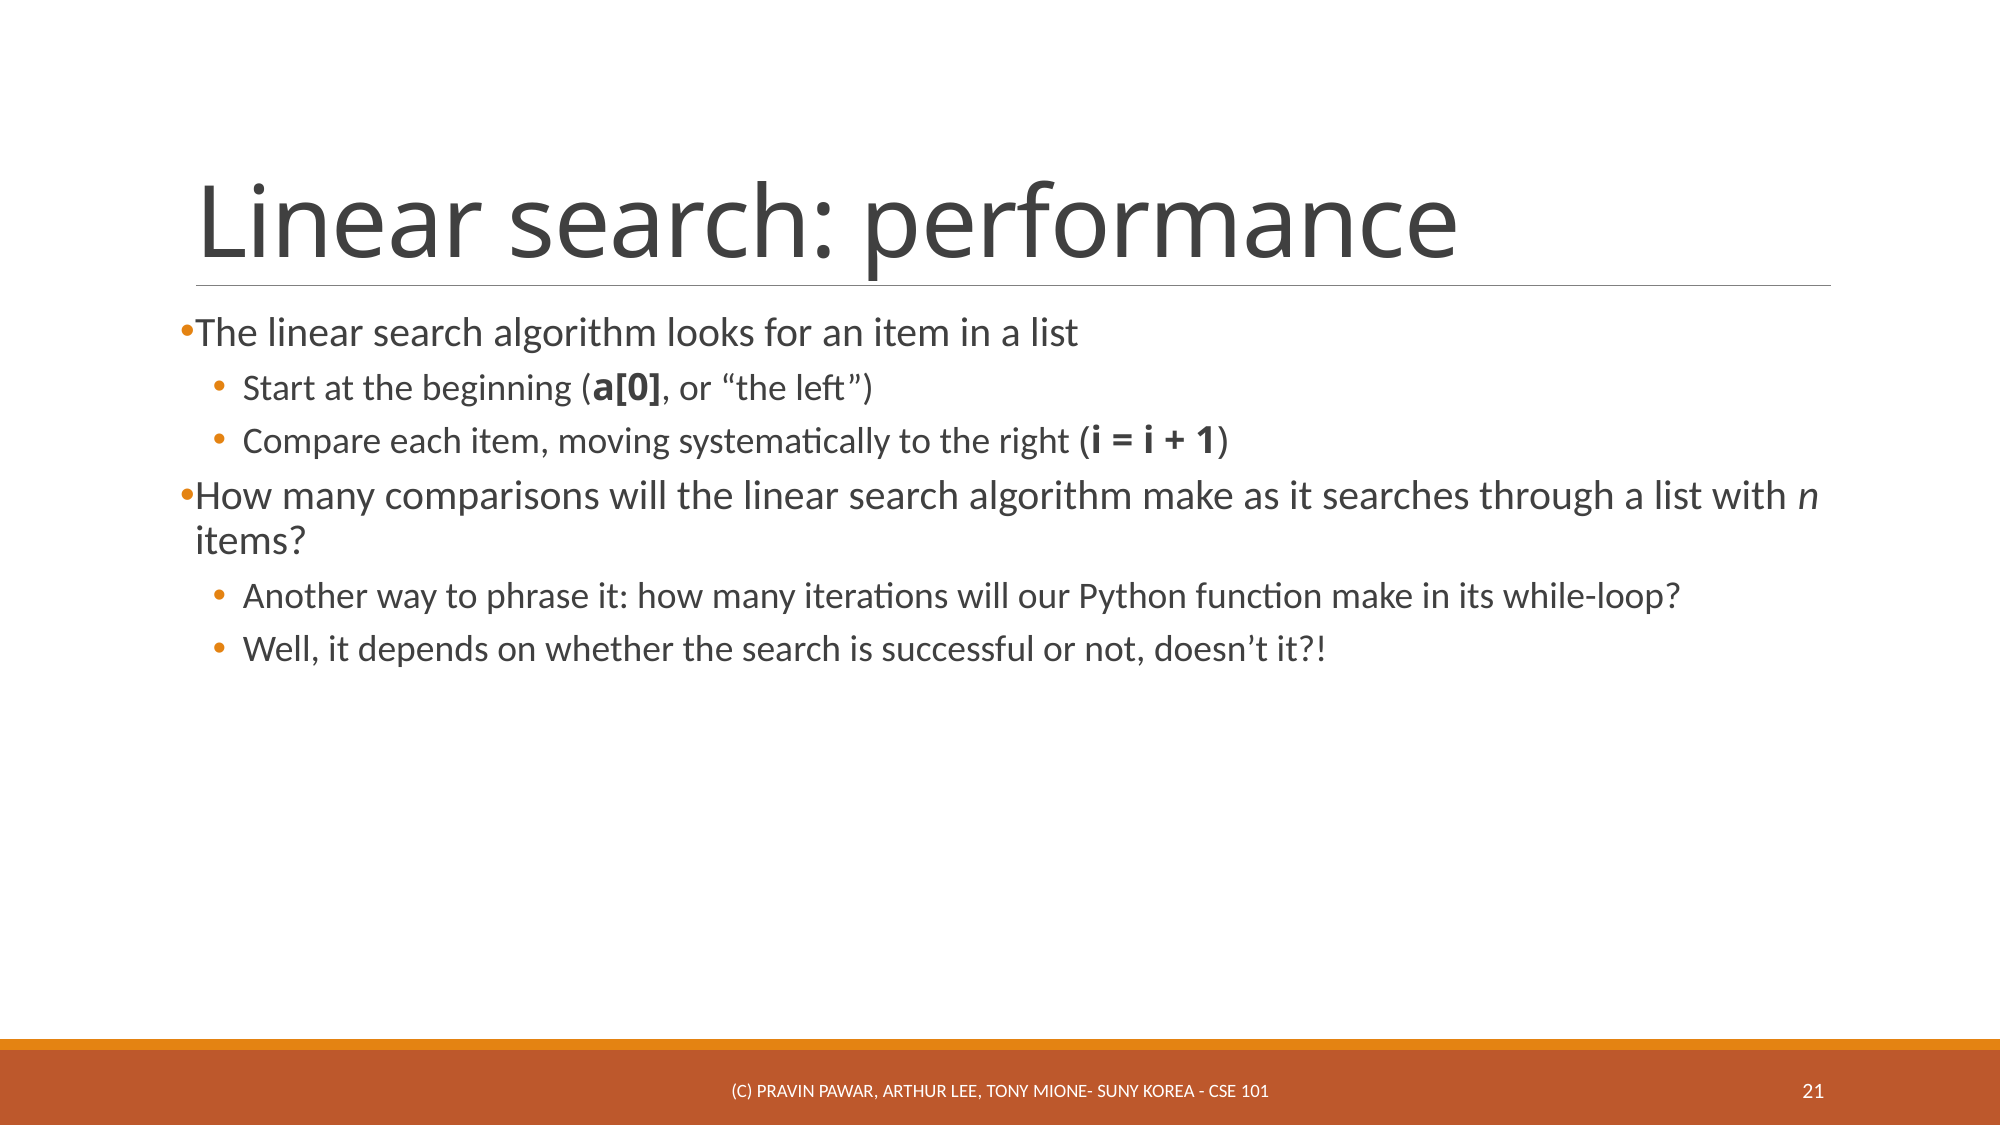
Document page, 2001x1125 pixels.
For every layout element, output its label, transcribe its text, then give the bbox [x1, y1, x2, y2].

footer (c) Pravin Pawar, Arthur Lee, Tony Mione- SUNY Korea - CSE 101 [604, 1059, 1396, 1120]
title Linear search: performance [180, 47, 1830, 285]
list The linear search algorithm looks for an item in a list Start at the beginning (a[0], or “the left”) Compare each item, moving systematically to the right (i = i + 1) How many comparisons will the linear search algorithm make as it searches through a list with n items? Another way to phrase it: how many iterations will our Python function make in its while-loop? Well, it depends on whether the search is successful or not, doesn’t it?! [180, 302, 1830, 963]
slide_number 21 [1624, 1059, 1840, 1120]
